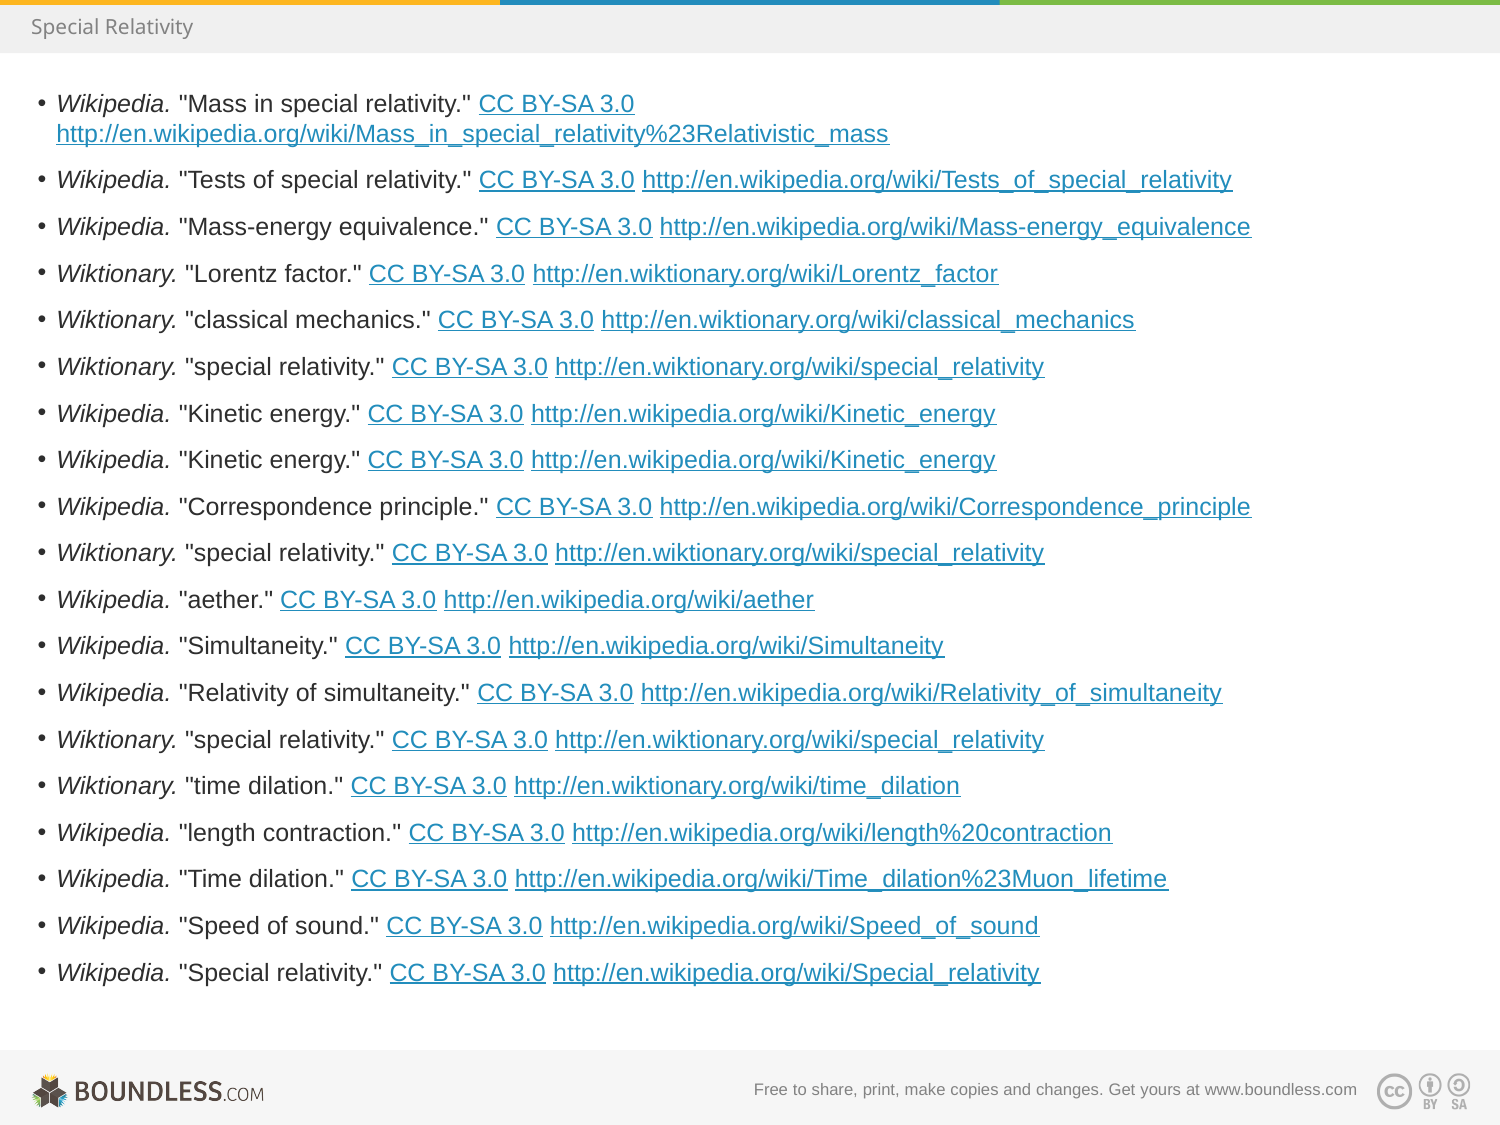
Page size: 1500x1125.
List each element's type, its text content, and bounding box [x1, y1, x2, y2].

list Wikipedia. "Mass in special relativity." CC BY-SA 3.0 http://en.wikipedia.org/wiki/Mass_in_special_relativity%23Relativistic_mass Wikipedia. "Tests of special relativity." CC BY-SA 3.0 http://en.wikipedia.org/wiki/Tests_of_special_relativity Wikipedia. "Mass-energy equivalence." CC BY-SA 3.0 http://en.wikipedia.org/wiki/Mass-energy_equivalence Wiktionary. "Lorentz factor." CC BY-SA 3.0 http://en.wiktionary.org/wiki/Lorentz_factor Wiktionary. "classical mechanics." CC BY-SA 3.0 http://en.wiktionary.org/wiki/classical_mechanics Wiktionary. "special relativity." CC BY-SA 3.0 http://en.wiktionary.org/wiki/special_relativity Wikipedia. "Kinetic energy." CC BY-SA 3.0 http://en.wikipedia.org/wiki/Kinetic_energy Wikipedia. "Kinetic energy." CC BY-SA 3.0 http://en.wikipedia.org/wiki/Kinetic_energy Wikipedia. "Correspondence principle." CC BY-SA 3.0 http://en.wikipedia.org/wiki/Correspondence_principle Wiktionary. "special relativity." CC BY-SA 3.0 http://en.wiktionary.org/wiki/special_relativity Wikipedia. "aether." CC BY-SA 3.0 http://en.wikipedia.org/wiki/aether Wikipedia. "Simultaneity." CC BY-SA 3.0 http://en.wikipedia.org/wiki/Simultaneity Wikipedia. "Relativity of simultaneity." CC BY-SA 3.0 http://en.wikipedia.org/wiki/Relativity_of_simultaneity Wiktionary. "special relativity." CC BY-SA 3.0 http://en.wiktionary.org/wiki/special_relativity Wiktionary. "time dilation." CC BY-SA 3.0 http://en.wiktionary.org/wiki/time_dilation Wikipedia. "length contraction." CC BY-SA 3.0 http://en.wikipedia.org/wiki/length%20contraction Wikipedia. "Time dilation." CC BY-SA 3.0 http://en.wikipedia.org/wiki/Time_dilation%23Muon_lifetime Wikipedia. "Speed of sound." CC BY-SA 3.0 http://en.wikipedia.org/wiki/Speed_of_sound Wikipedia. "Special relativity." CC BY-SA 3.0 http://en.wikipedia.org/wiki/Special_relativity [37, 87, 1463, 1025]
picture [30, 1072, 265, 1109]
text_box Free to share, print, make copies and changes. Get yours at www.boundless.com [649, 1079, 1359, 1113]
picture [1372, 1070, 1476, 1113]
text_box Special Relativity [31, 13, 1475, 38]
text_box [0, 2, 1500, 54]
text_box [0, 1050, 1500, 1125]
